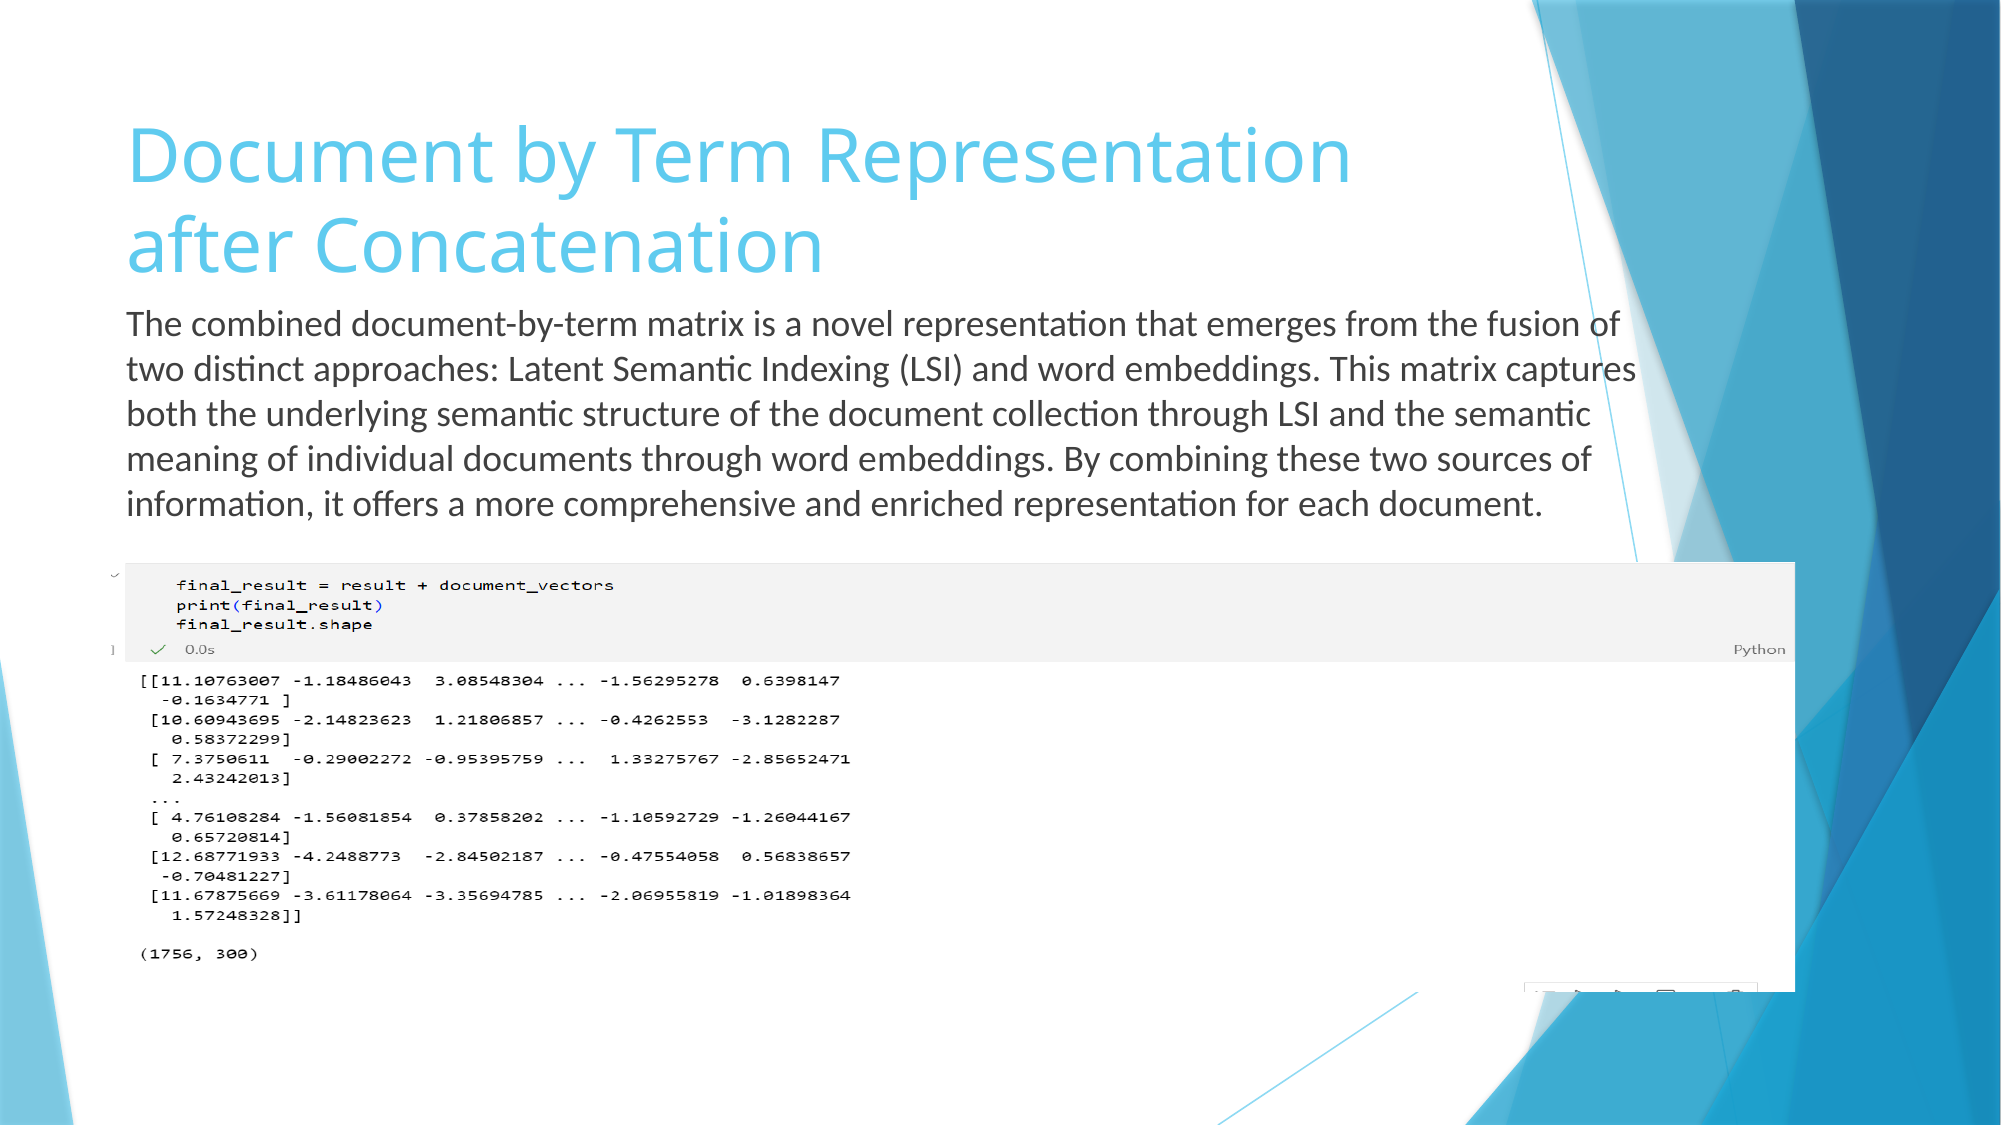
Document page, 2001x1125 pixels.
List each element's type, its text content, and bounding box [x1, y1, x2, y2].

title Document by Term Representation after Concatenation [111, 99, 1522, 291]
list The combined document-by-term matrix is a novel representation that emerges from the fusion of two distinct approaches: Latent Semantic Indexing (LSI) and word embeddings. This matrix captures both the underlying semantic structure of the document collection through LSI and the semantic meaning of individual documents through word embeddings. By combining these two sources of information, it offers a more comprehensive and enriched representation for each document. [111, 291, 1663, 561]
picture [110, 561, 1796, 992]
